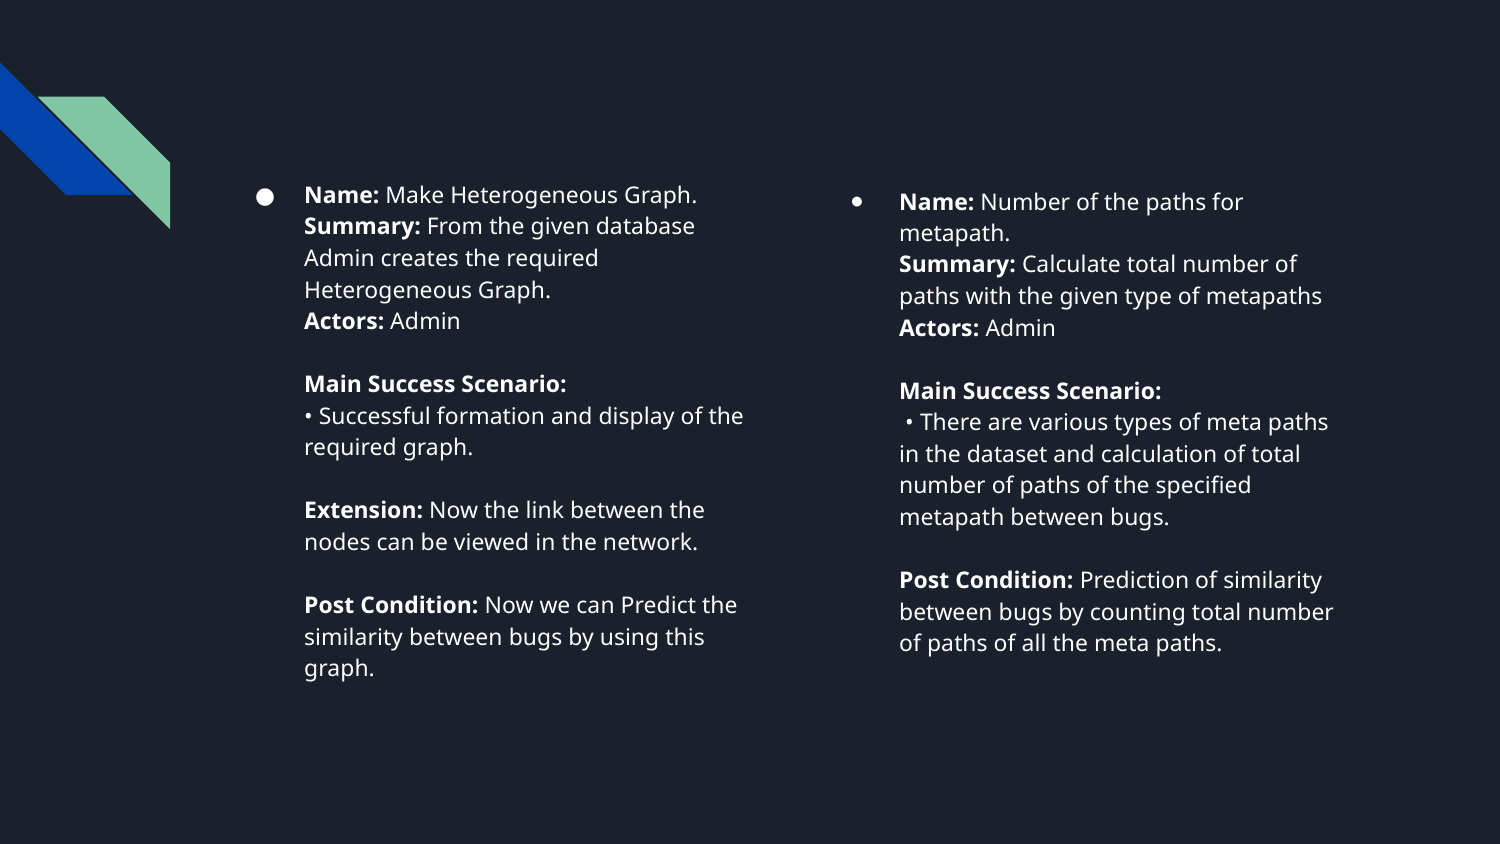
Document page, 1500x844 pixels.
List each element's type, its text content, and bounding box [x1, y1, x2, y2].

list Name: Number of the paths for metapath. Summary: Calculate total number of paths with the given type of metapaths Actors: Admin Main Success Scenario: • There are various types of meta paths in the dataset and calculation of total number of paths of the specified metapath between bugs. Post Condition: Prediction of similarity between bugs by counting total number of paths of all the meta paths. [809, 167, 1368, 735]
list Name: Make Heterogeneous Graph. Summary: From the given database Admin creates the required Heterogeneous Graph. Actors: Admin Main Success Scenario: • Successful formation and display of the required graph. Extension: Now the link between the nodes can be viewed in the network. Post Condition: Now we can Predict the similarity between bugs by using this graph. [214, 161, 773, 729]
